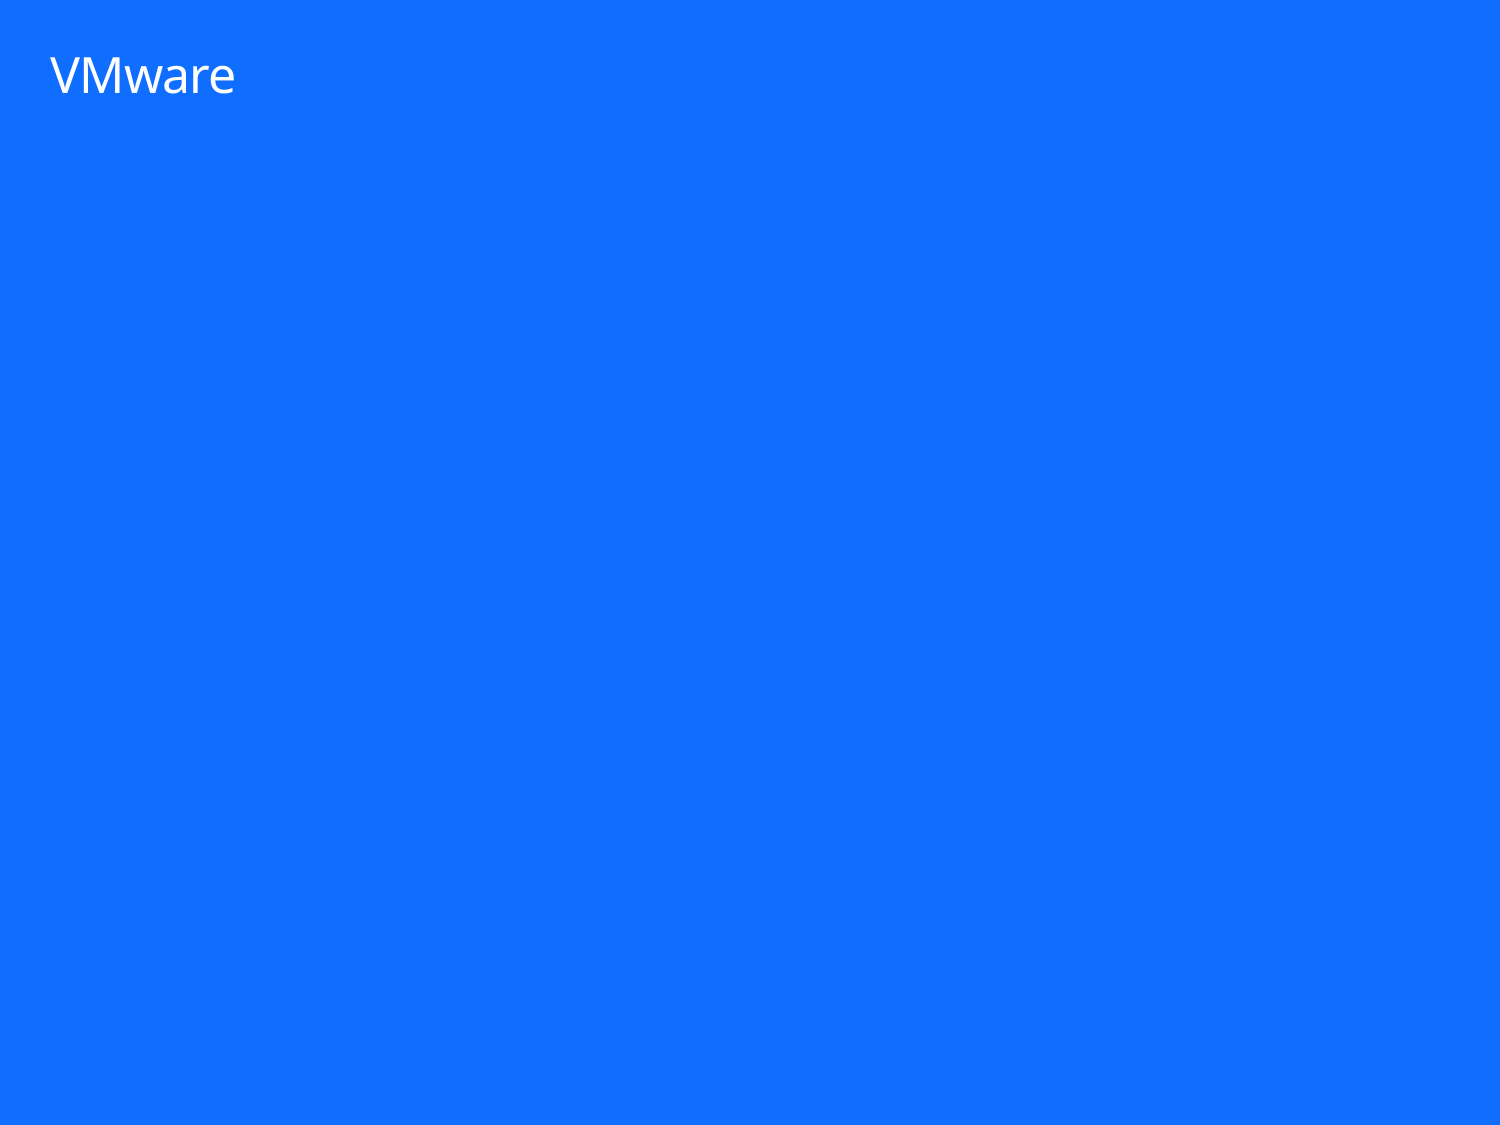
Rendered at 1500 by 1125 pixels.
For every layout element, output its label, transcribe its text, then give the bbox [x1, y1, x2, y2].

title VMware [37, 50, 746, 193]
